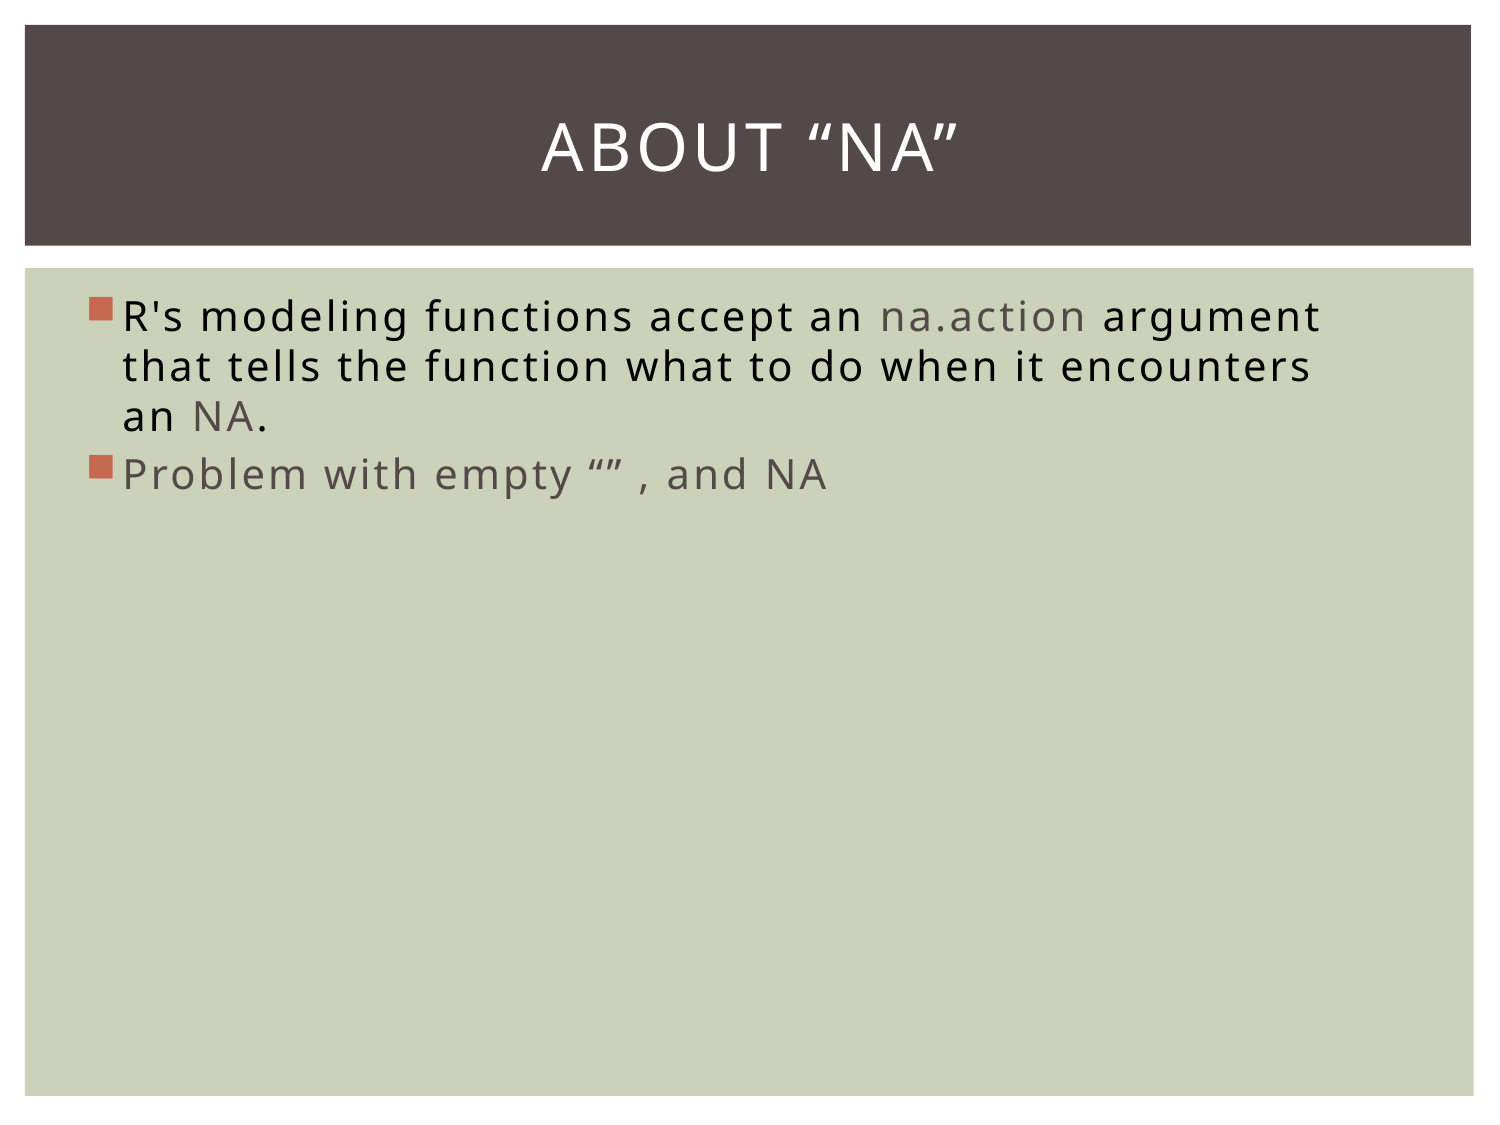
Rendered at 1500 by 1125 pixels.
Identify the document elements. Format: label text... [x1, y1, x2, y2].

title About “NA” [62, 58, 1438, 232]
list R's modeling functions accept an na.action argument that tells the function what to do when it encounters an NA. Problem with empty “” , and NA [62, 281, 1442, 1005]
